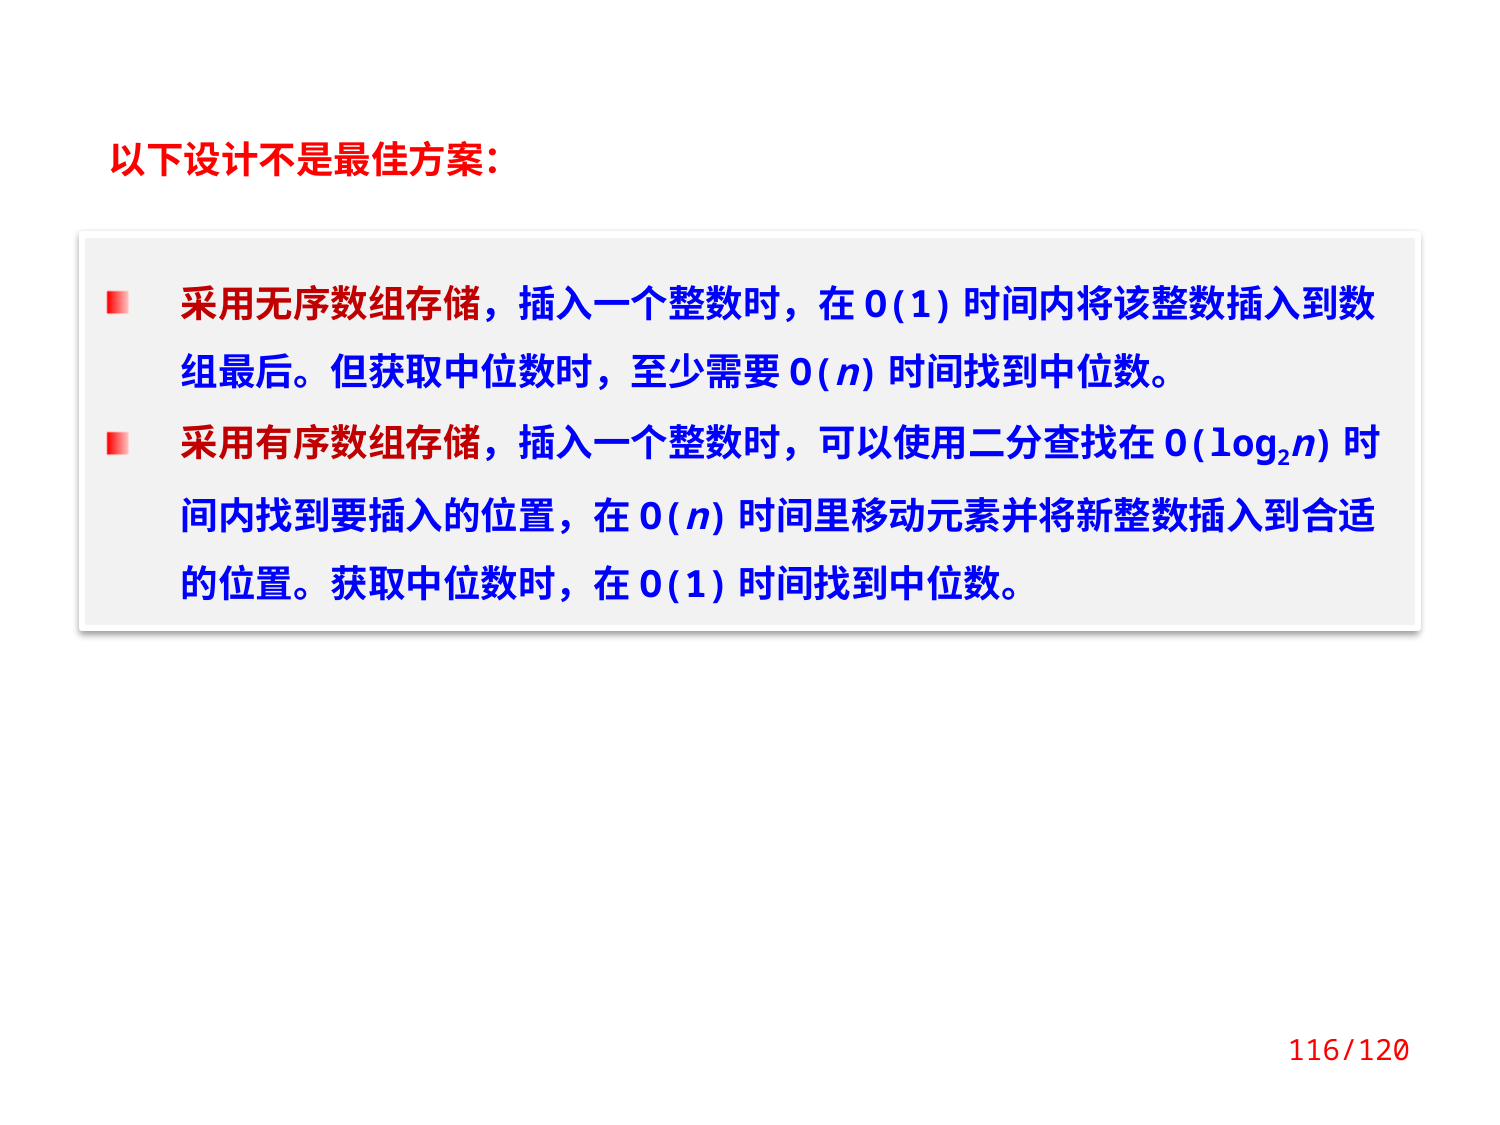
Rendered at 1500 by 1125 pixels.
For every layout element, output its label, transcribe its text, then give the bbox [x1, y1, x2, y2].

picture [105, 289, 132, 317]
slide_number 116/120 [1074, 1023, 1426, 1100]
picture [105, 430, 132, 458]
text_box 采用无序数组存储，插入一个整数时，在O(1)时间内将该整数插入到数组最后。但获取中位数时，至少需要O(n)时间找到中位数。 采用有序数组存储，插入一个整数时，可以使用二分查找在O(log2n)时间内找到要插入的位置，在O(n)时间里移动元素并将新整数插入到合适的位置。获取中位数时，在O(1)时间找到中位数。 [79, 231, 1421, 631]
text_box 以下设计不是最佳方案： [93, 128, 645, 189]
